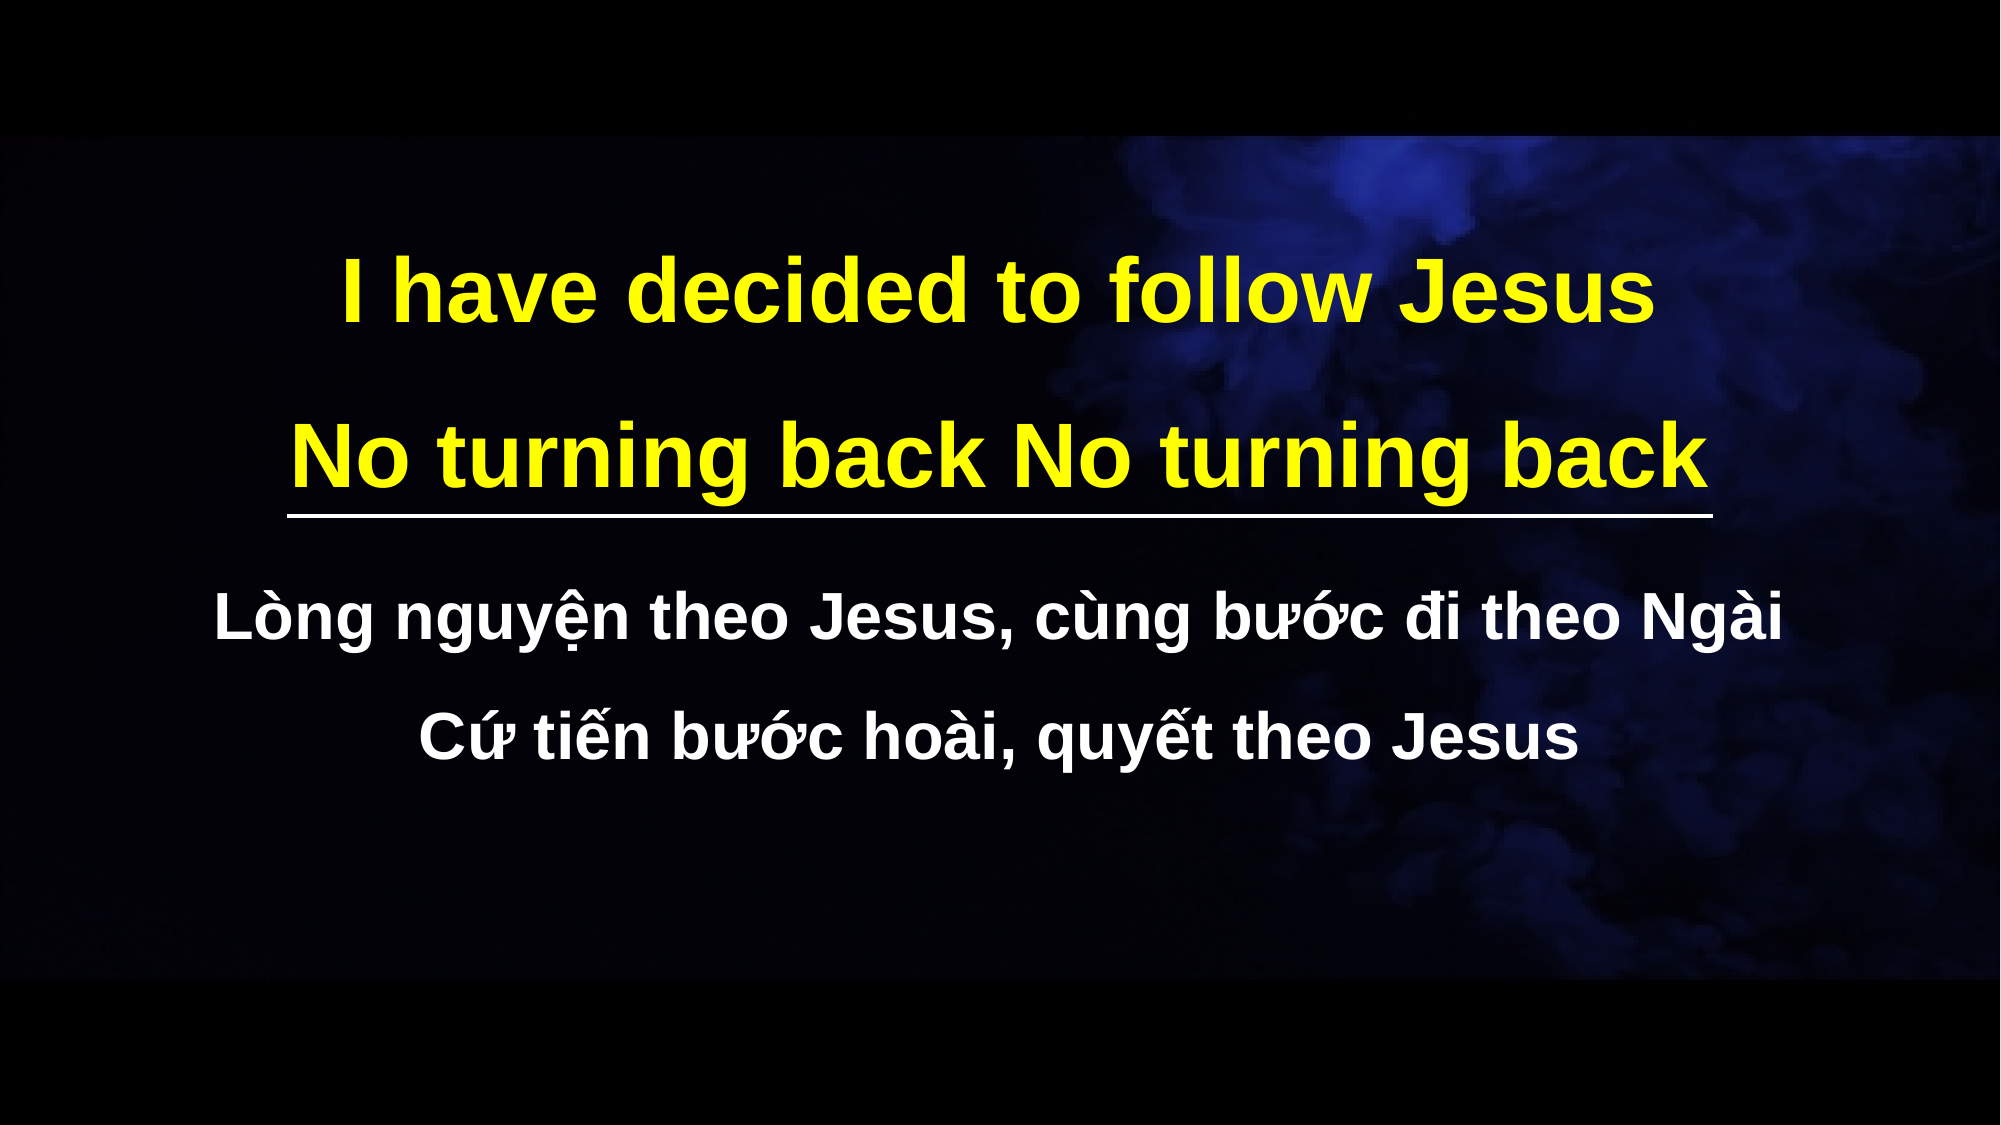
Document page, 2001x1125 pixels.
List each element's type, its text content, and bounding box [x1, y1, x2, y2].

text_box Lòng nguyện theo Jesus, cùng bước đi theo Ngài Cứ tiến bước hoài, quyết theo Jesus [0, 525, 2000, 781]
text_box I have decided to follow Jesus No turning back No turning back [0, 92, 2000, 506]
picture [0, 0, 2001, 1125]
